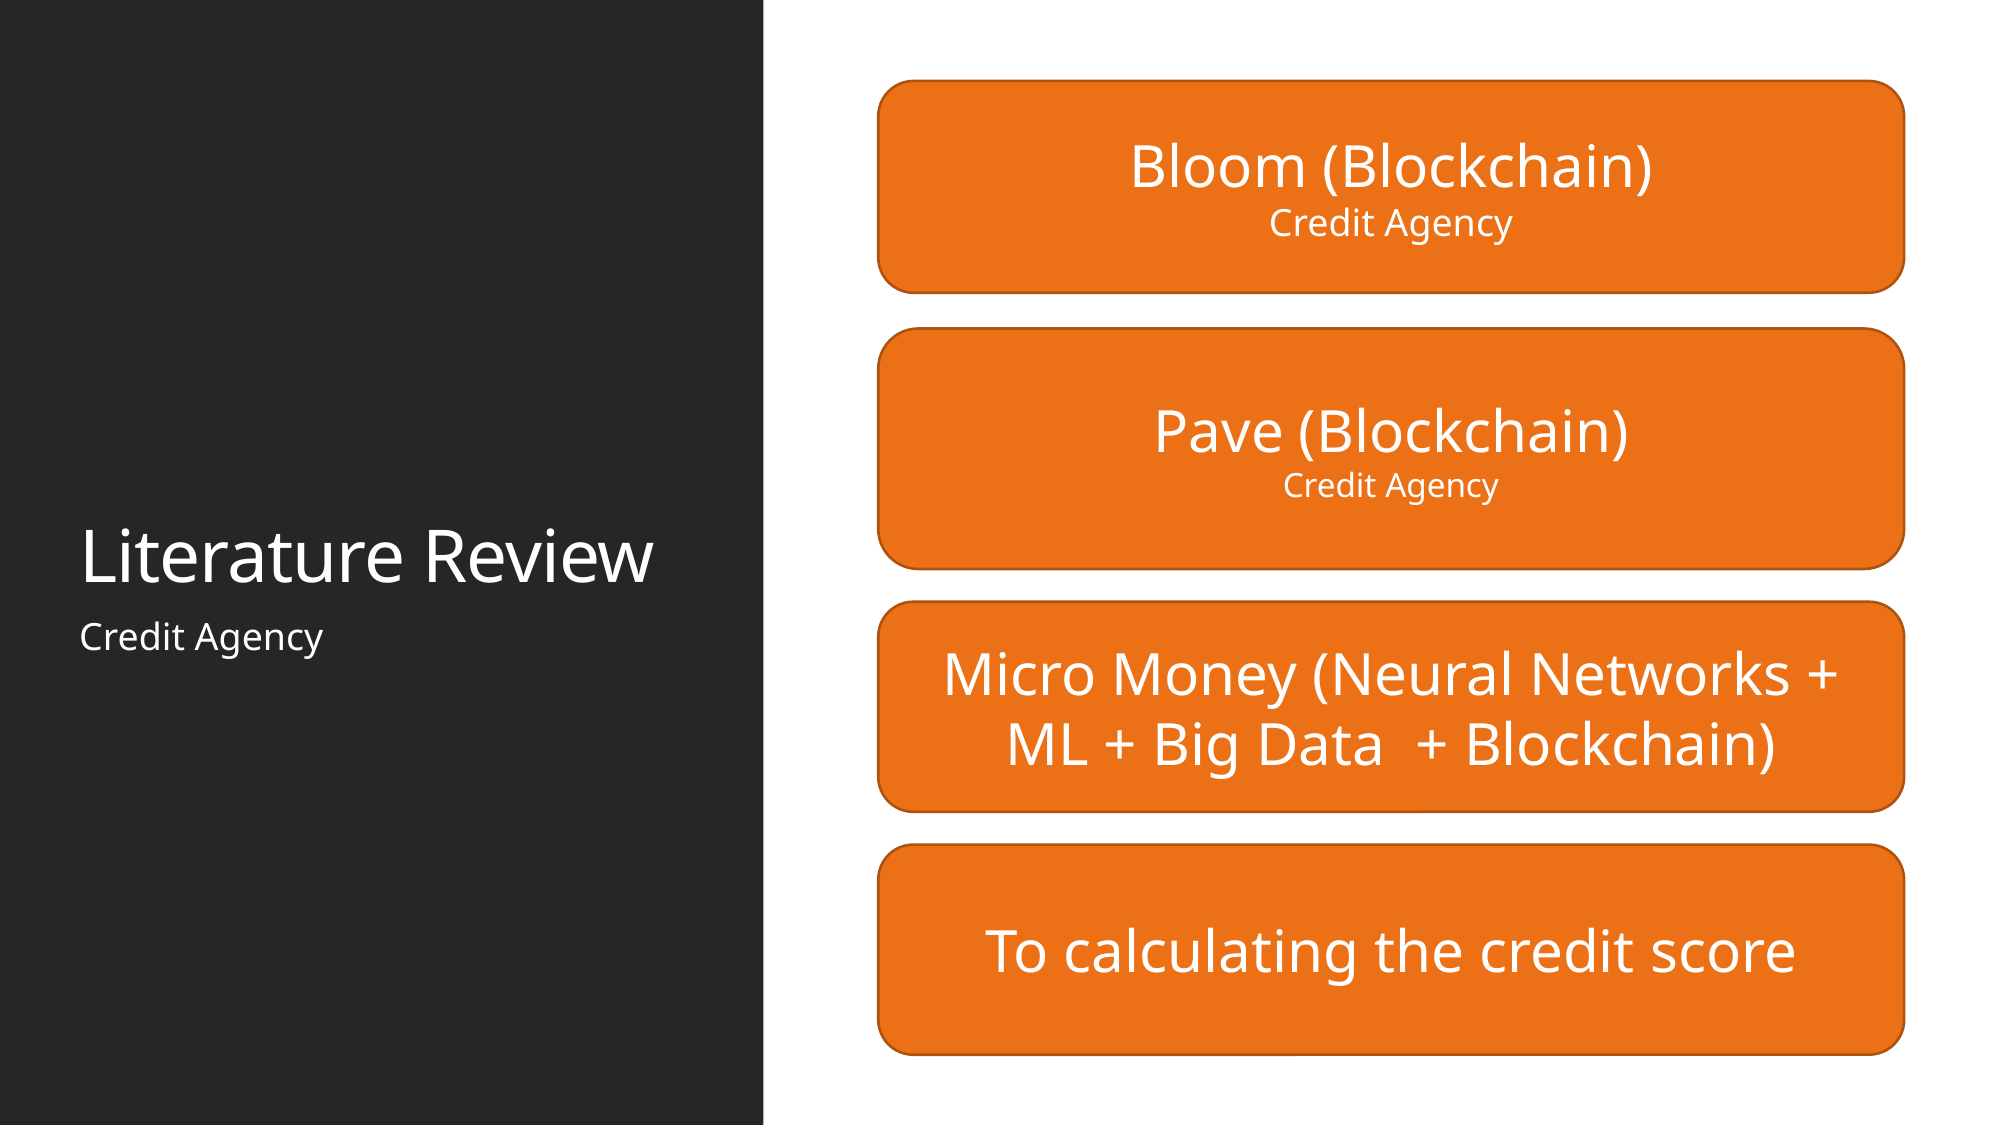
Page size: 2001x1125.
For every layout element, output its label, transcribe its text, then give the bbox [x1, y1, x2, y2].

text_box Pave (Blockchain) Credit Agency [876, 327, 1906, 571]
title Literature Review [64, 262, 714, 606]
text_box Micro Money (Neural Networks + ML + Big Data + Blockchain) [876, 600, 1906, 814]
text_box To calculating the credit score [876, 843, 1906, 1057]
text_box Credit Agency [64, 605, 689, 666]
text_box Bloom (Blockchain) Credit Agency [876, 79, 1906, 295]
